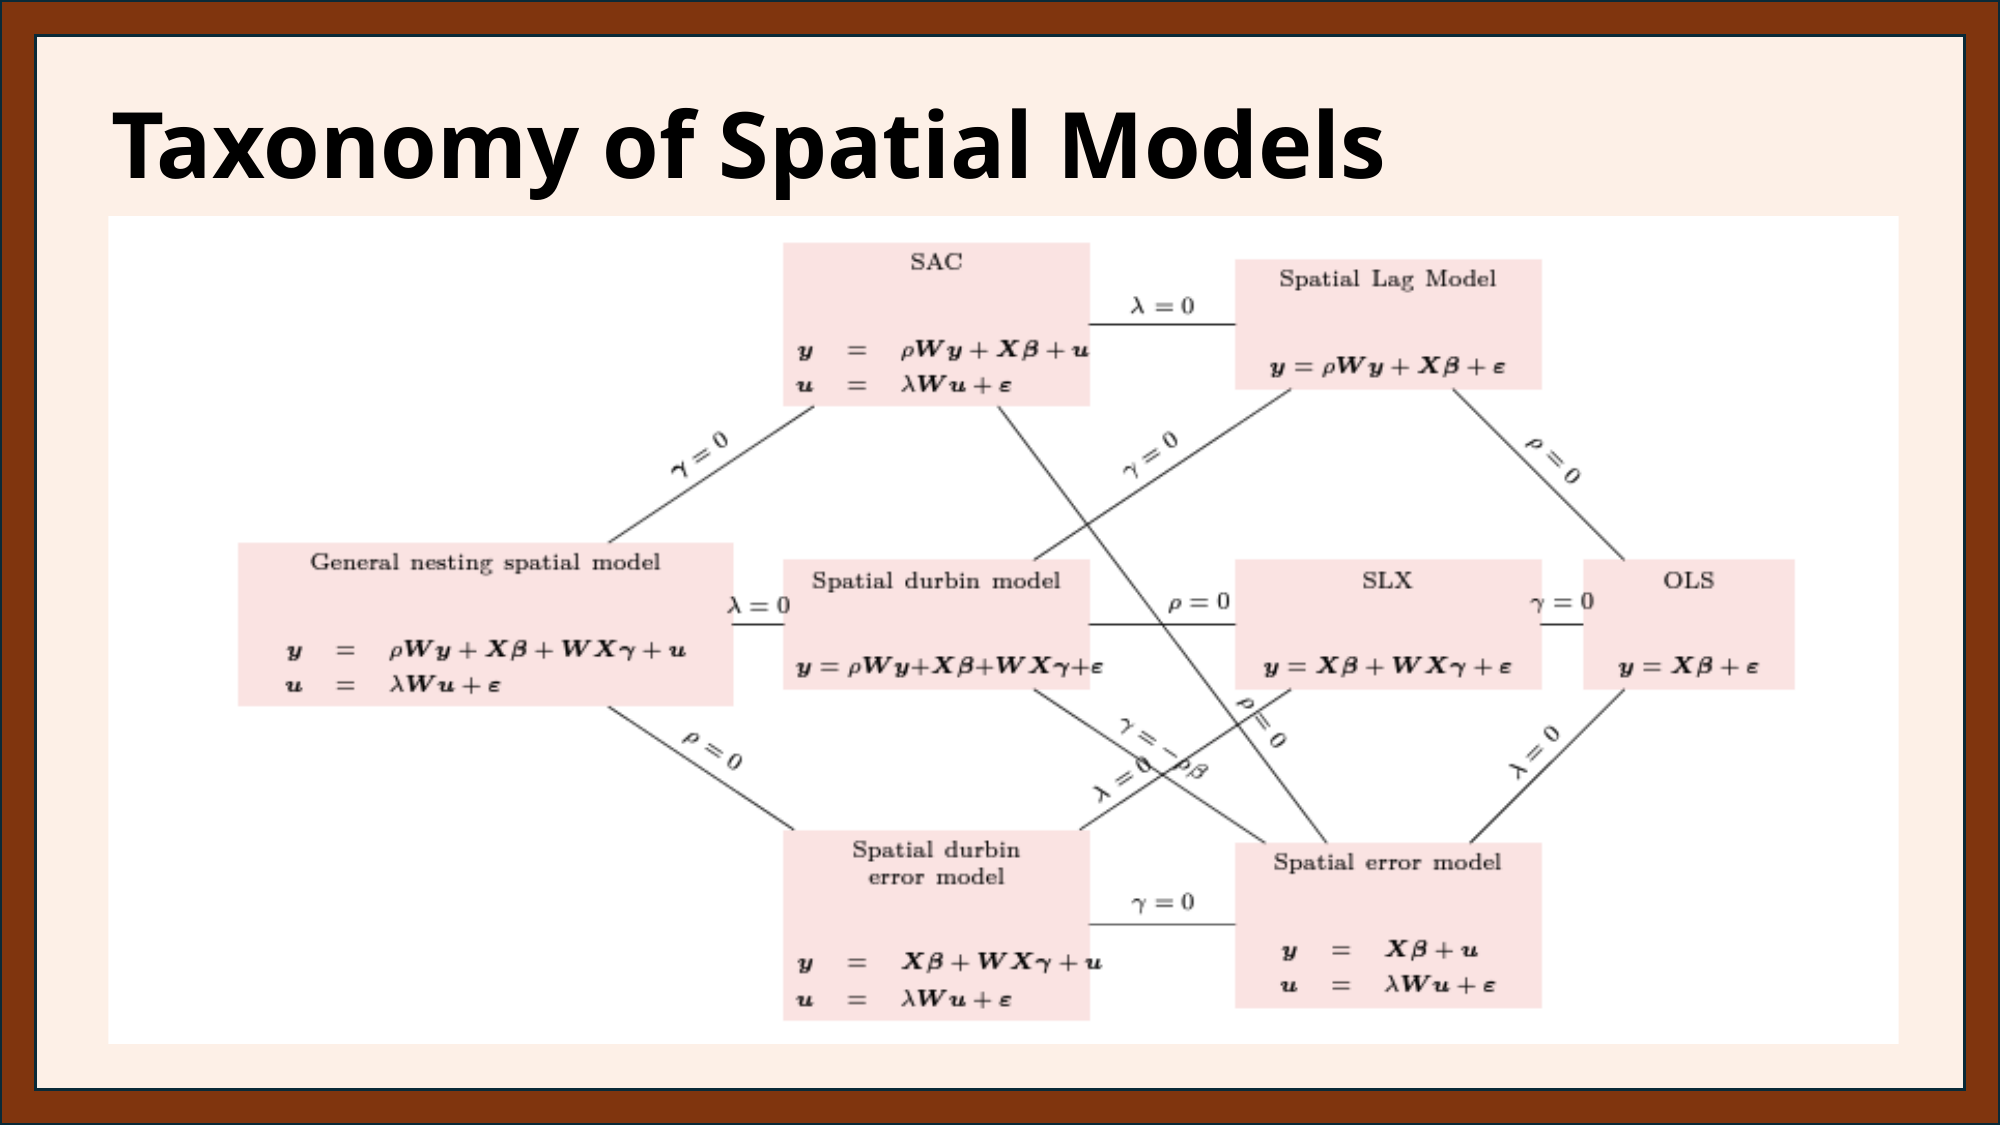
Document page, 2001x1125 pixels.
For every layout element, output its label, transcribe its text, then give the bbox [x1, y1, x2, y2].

title Taxonomy of Spatial Models [96, 40, 1822, 259]
picture [107, 216, 1900, 1044]
text_box [0, 0, 2000, 1125]
